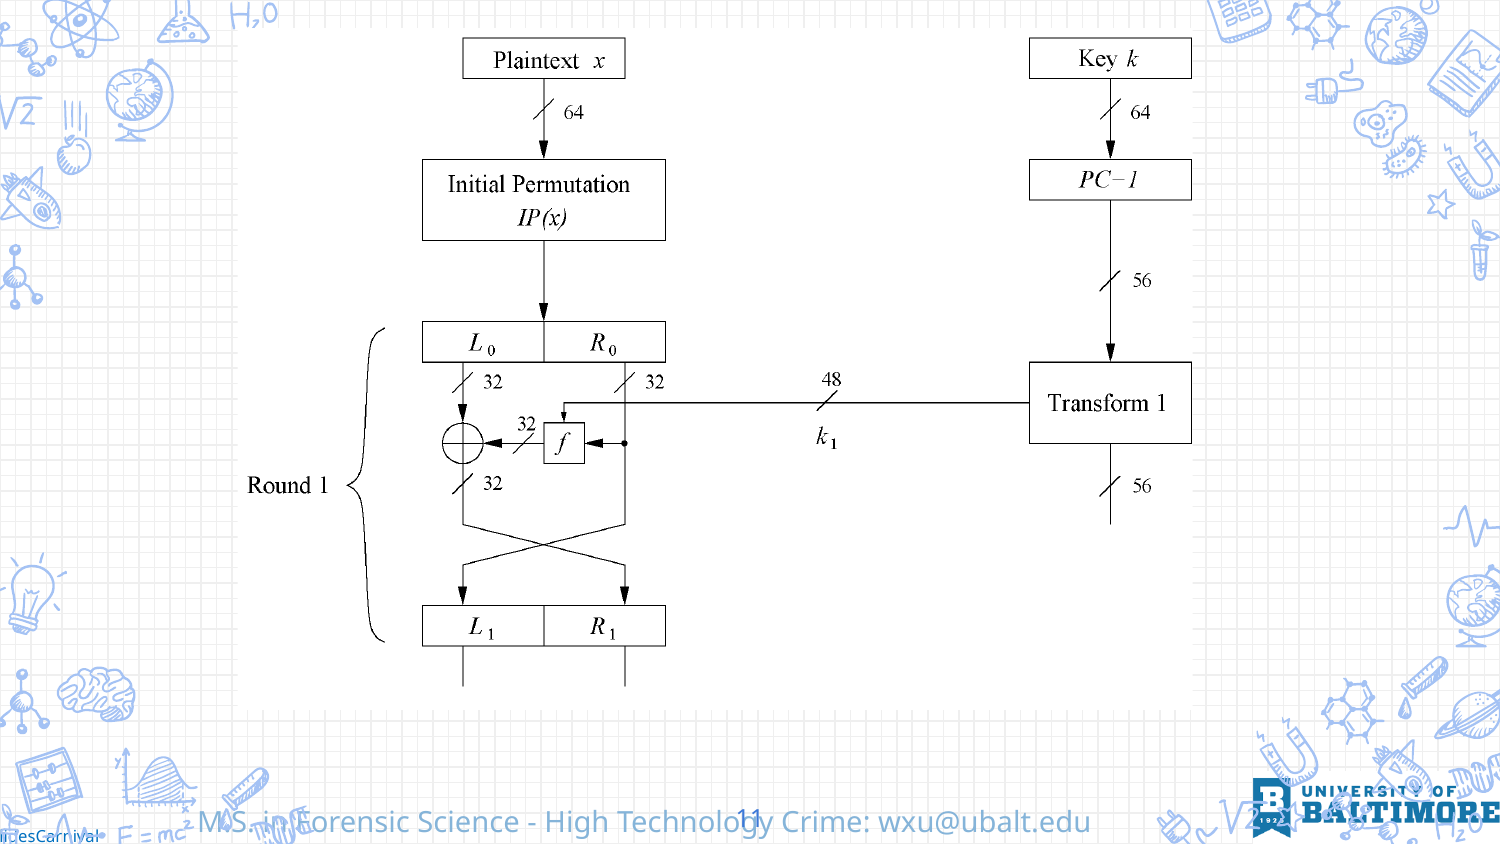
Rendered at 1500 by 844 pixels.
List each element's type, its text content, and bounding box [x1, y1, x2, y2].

slide_number 11 [705, 796, 795, 844]
picture [1283, 771, 1308, 783]
picture [237, 28, 1193, 710]
picture [1381, 771, 1421, 792]
picture [1342, 796, 1349, 806]
picture [1479, 779, 1483, 790]
picture [1471, 771, 1479, 786]
picture [1354, 819, 1361, 827]
picture [1375, 780, 1390, 791]
picture [1253, 771, 1500, 844]
picture [1405, 773, 1430, 800]
picture [1408, 786, 1417, 792]
picture [1481, 771, 1489, 788]
picture [1388, 823, 1396, 835]
